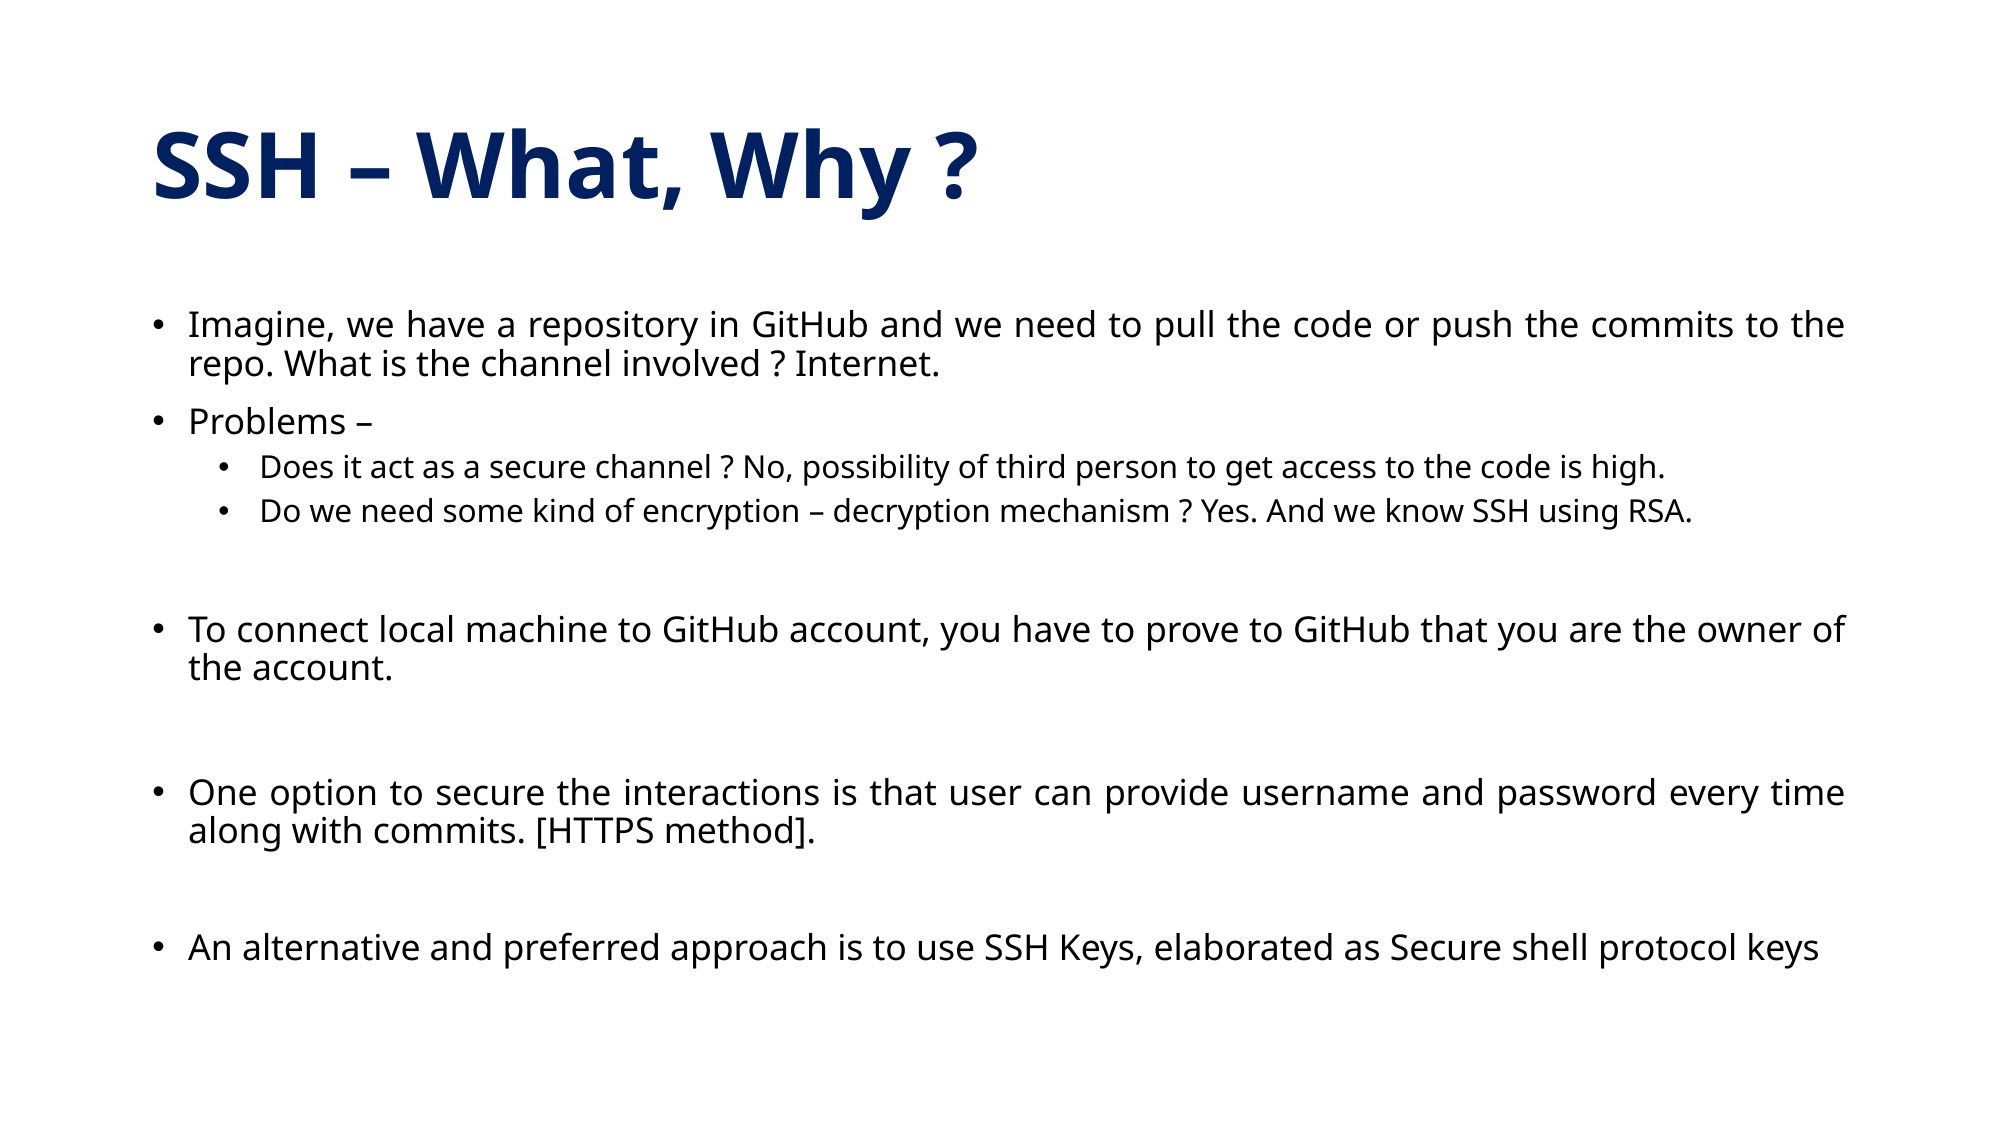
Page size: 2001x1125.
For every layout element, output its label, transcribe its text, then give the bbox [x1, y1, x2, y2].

list Imagine, we have a repository in GitHub and we need to pull the code or push the commits to the repo. What is the channel involved ? Internet. Problems – Does it act as a secure channel ? No, possibility of third person to get access to the code is high. Do we need some kind of encryption – decryption mechanism ? Yes. And we know SSH using RSA. To connect local machine to GitHub account, you have to prove to GitHub that you are the owner of the account. One option to secure the interactions is that user can provide username and password every time along with commits. [HTTPS method]. An alternative and preferred approach is to use SSH Keys, elaborated as Secure shell protocol keys [137, 299, 1863, 1014]
title SSH – What, Why ? [137, 59, 1863, 278]
